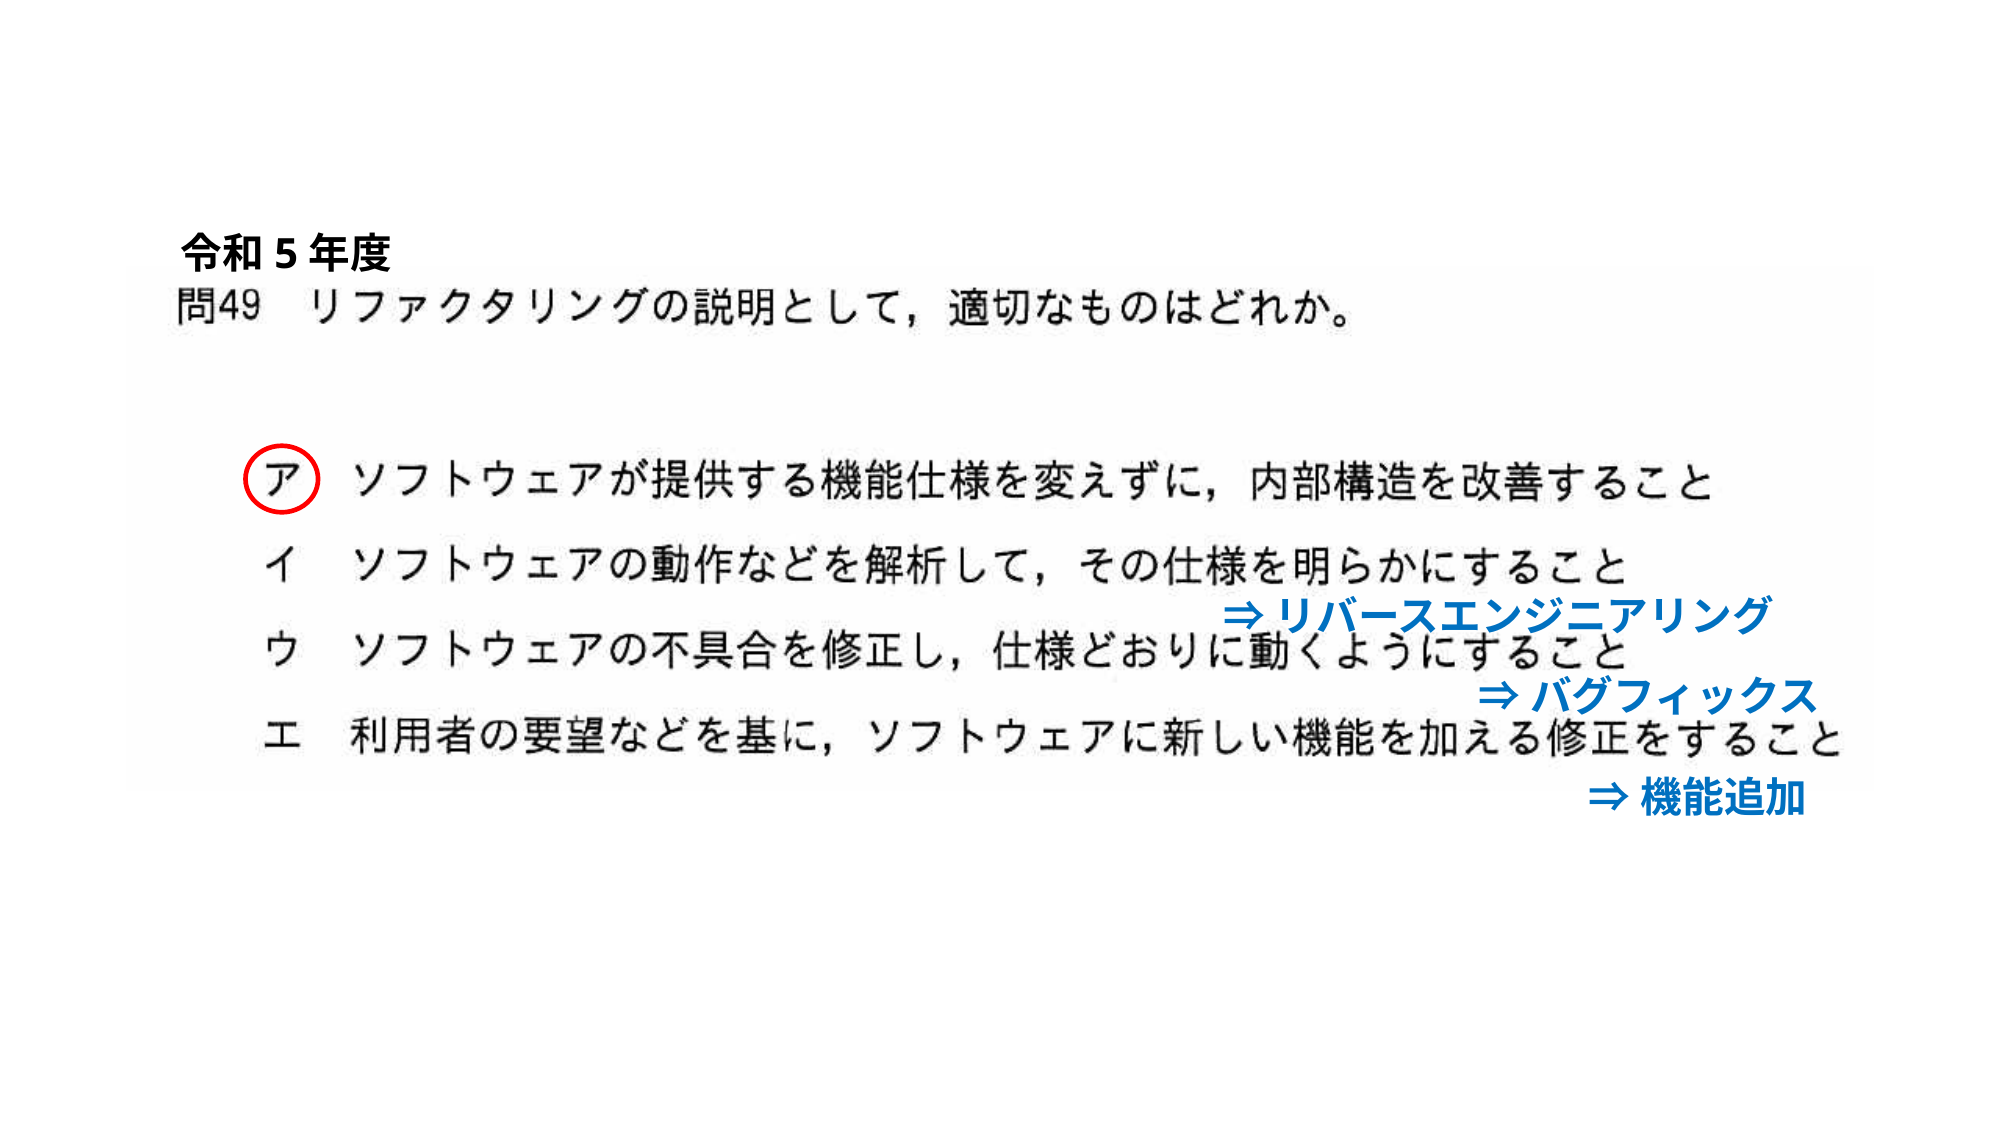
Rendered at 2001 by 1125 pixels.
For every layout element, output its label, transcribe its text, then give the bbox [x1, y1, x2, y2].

text_box ⇒機能追加 [1574, 791, 1853, 829]
picture [126, 266, 1874, 791]
text_box 令和5年度 [166, 219, 579, 267]
